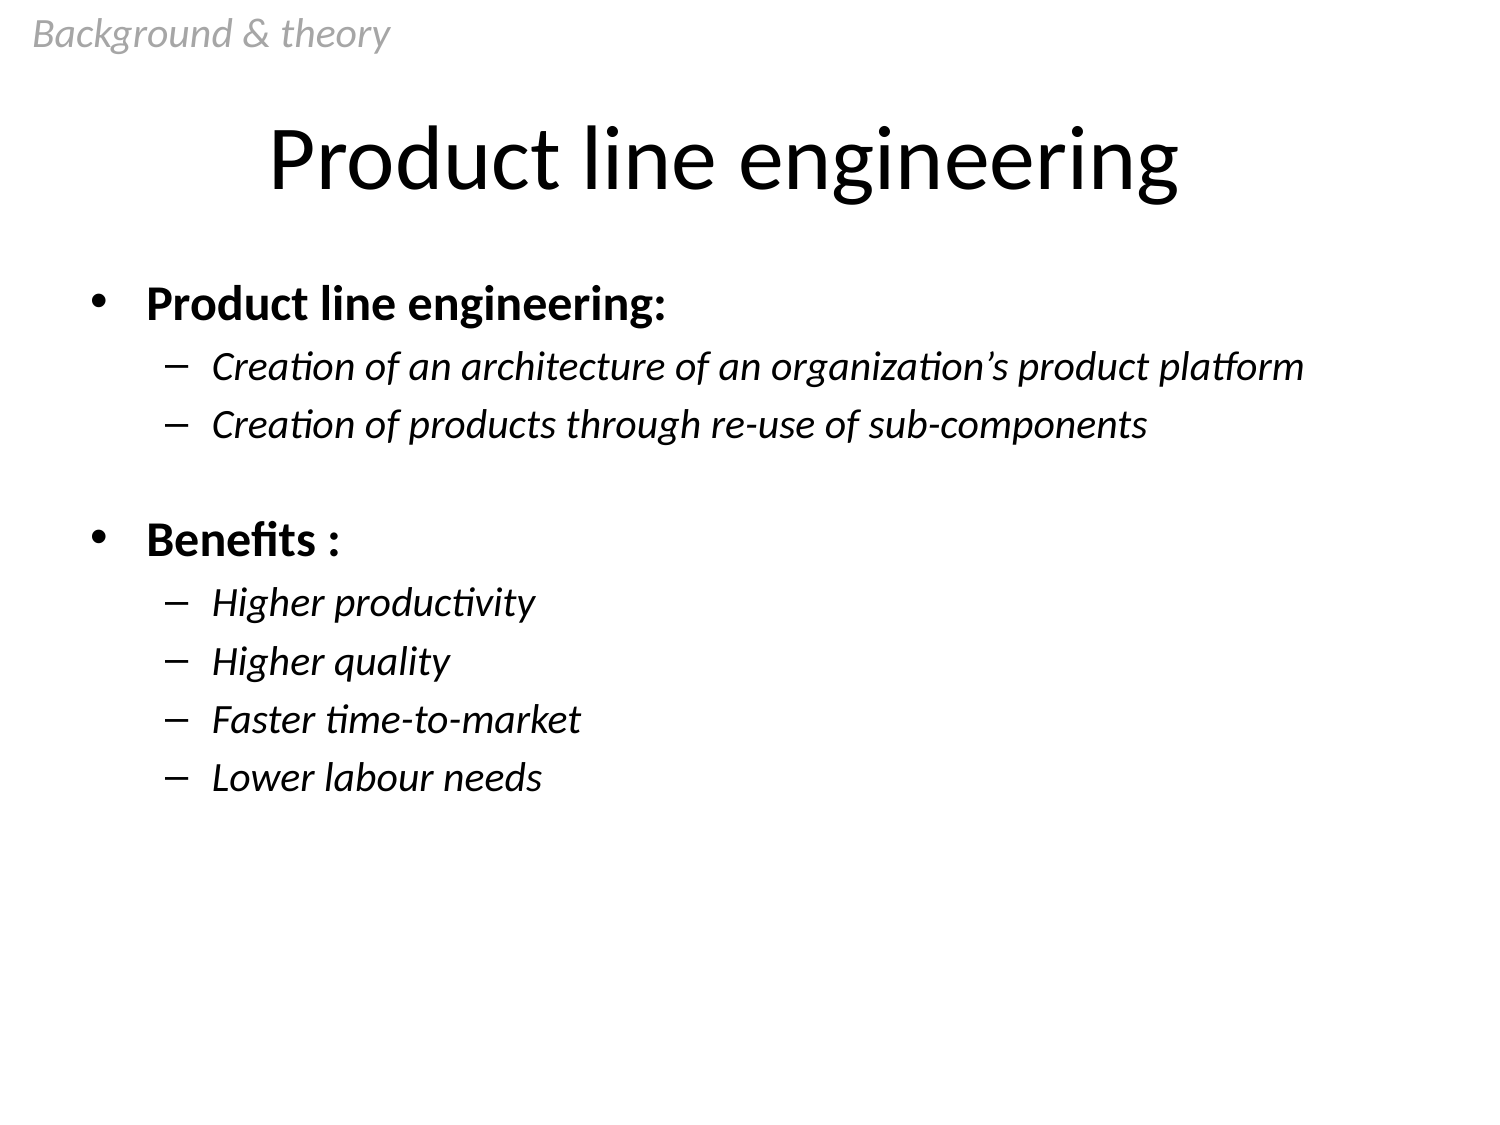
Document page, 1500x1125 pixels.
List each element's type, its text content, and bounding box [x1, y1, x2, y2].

text_box Product line engineering [87, 74, 1363, 230]
title Background & theory [5, 0, 418, 63]
list Product line engineering: Creation of an architecture of an organization’s product platform Creation of products through re-use of sub-components Benefits : Higher productivity Higher quality Faster time-to-market Lower labour needs [75, 262, 1425, 1005]
